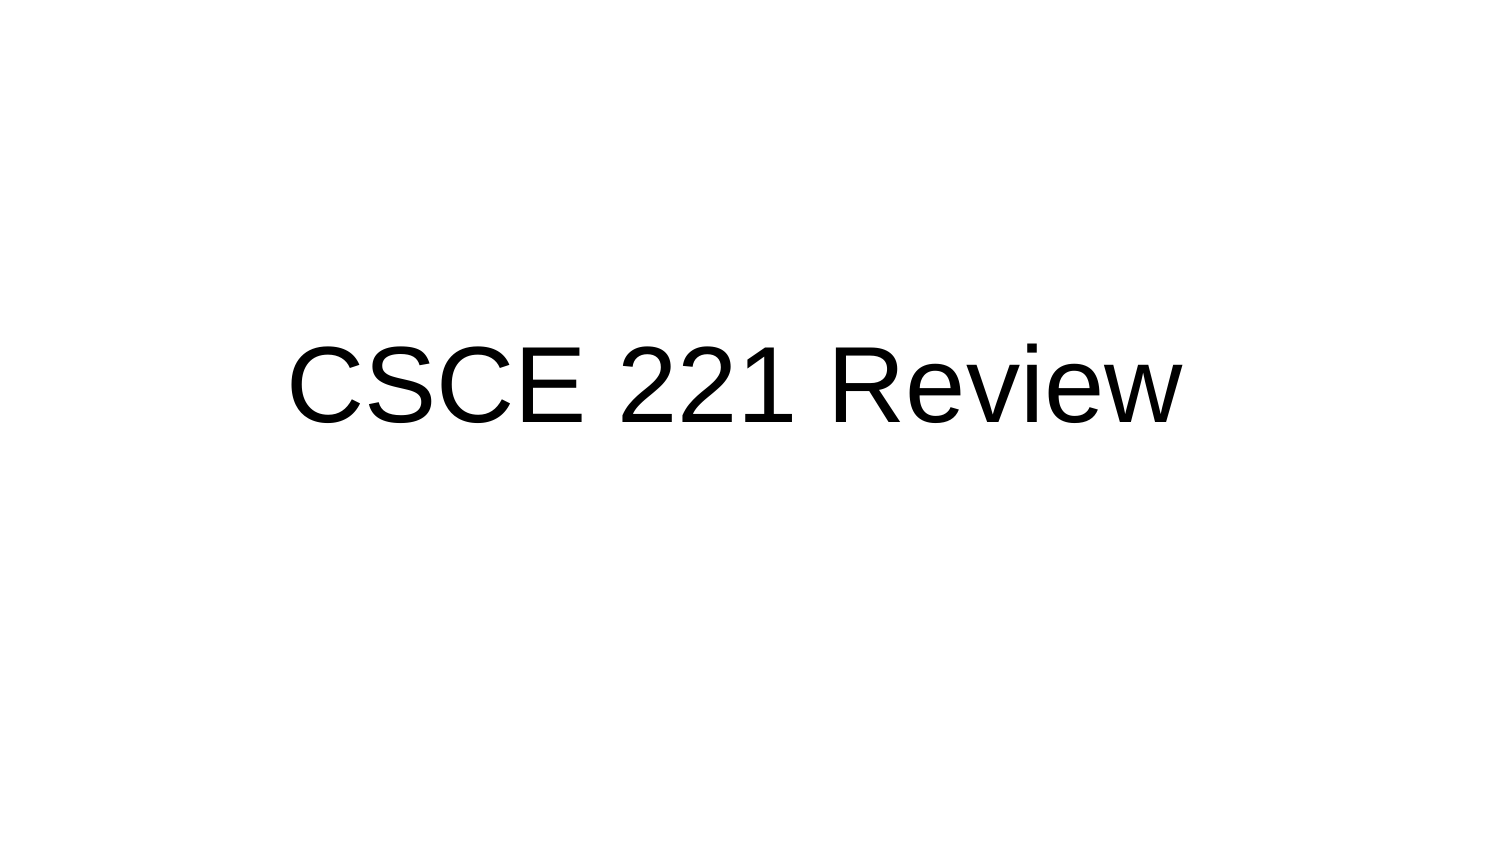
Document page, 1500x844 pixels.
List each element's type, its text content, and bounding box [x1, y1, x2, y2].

title CSCE 221 Review [51, 122, 1449, 459]
